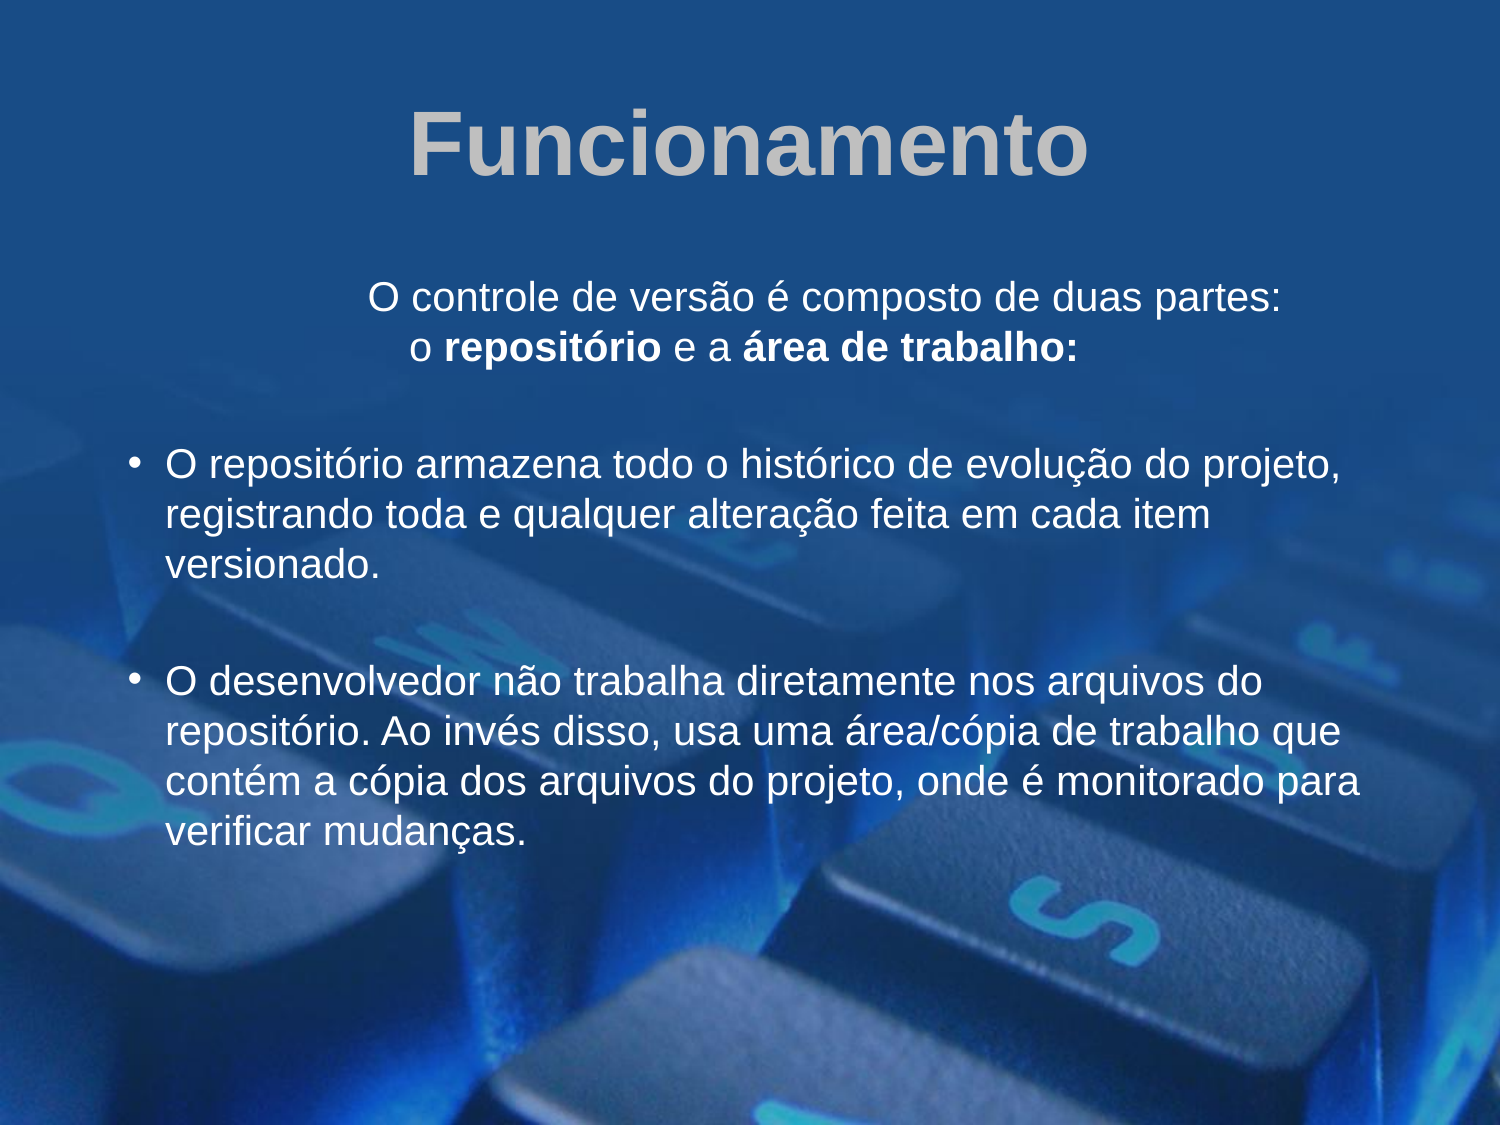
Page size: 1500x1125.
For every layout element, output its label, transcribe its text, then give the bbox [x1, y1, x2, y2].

title Funcionamento [75, 45, 1425, 233]
picture [0, 0, 1500, 1125]
list O controle de versão é composto de duas partes: o repositório e a área de trabalho: O repositório armazena todo o histórico de evolução do projeto, registrando toda e qualquer alteração feita em cada item versionado. O desenvolvedor não trabalha diretamente nos arquivos do repositório. Ao invés disso, usa uma área/cópia de trabalho que contém a cópia dos arquivos do projeto, onde é monitorado para verificar mudanças. [75, 262, 1425, 1005]
